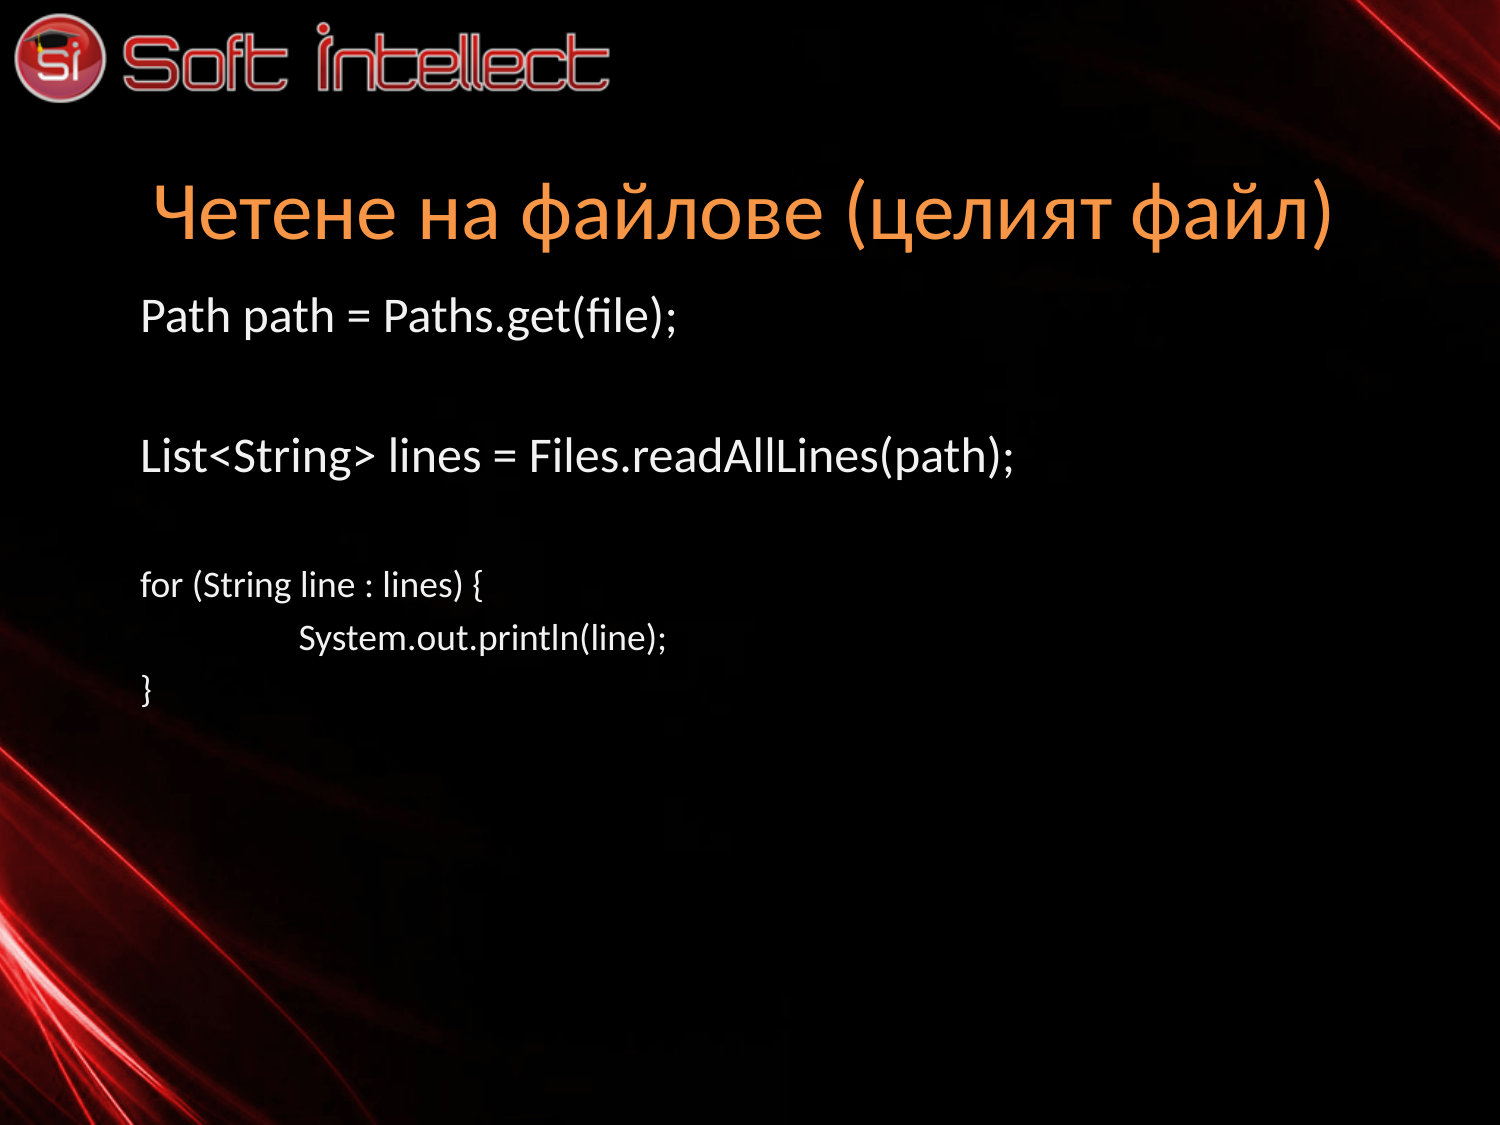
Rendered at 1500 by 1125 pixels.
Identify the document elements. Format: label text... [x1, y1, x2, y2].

title Четене на файлове (целият файл) [137, 112, 1488, 300]
list Path path = Paths.get(file); List<String> lines = Files.readAllLines(path); for (String line : lines) { System.out.println(line); } [125, 275, 1375, 1018]
picture [0, 0, 1500, 1125]
